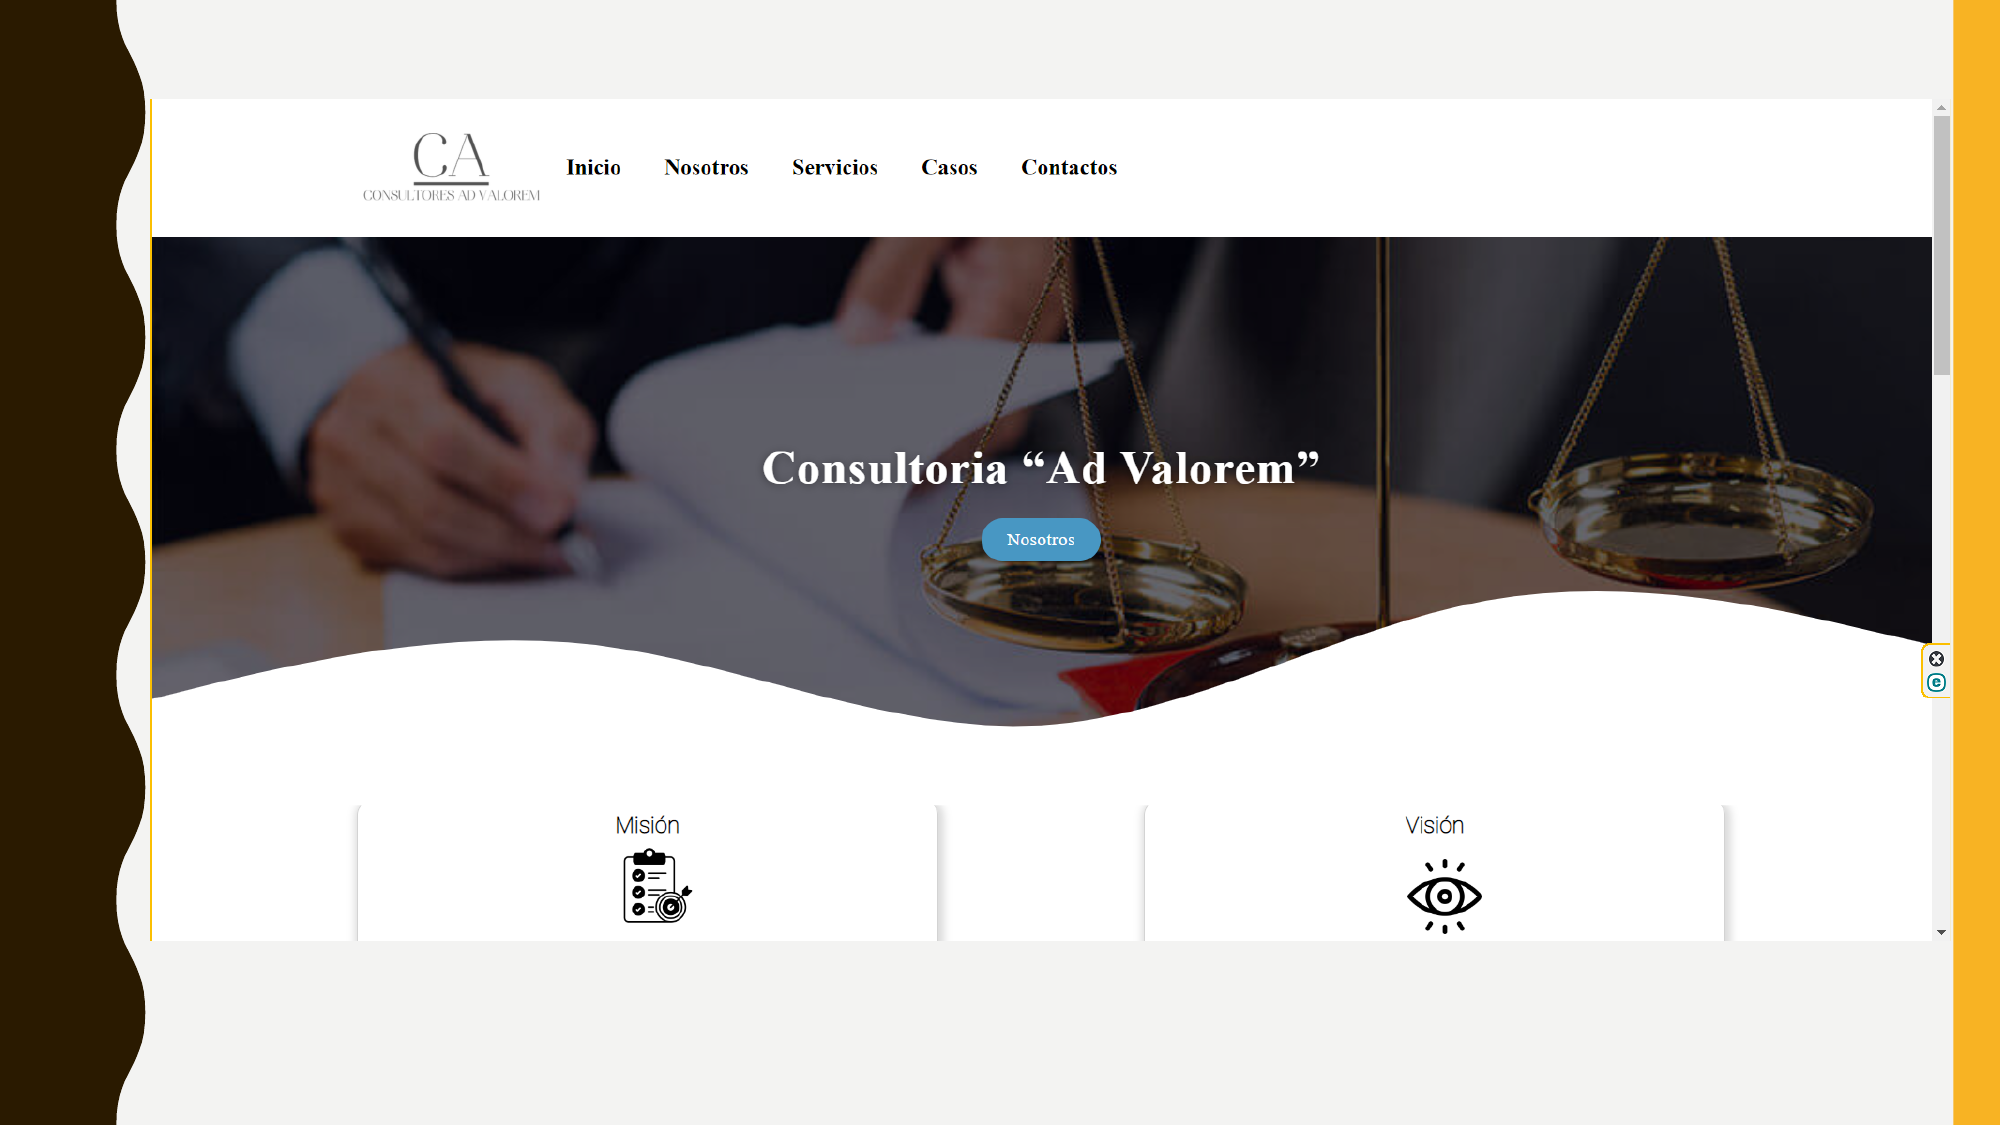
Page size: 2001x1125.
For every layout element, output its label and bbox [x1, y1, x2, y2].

picture [149, 98, 1951, 941]
